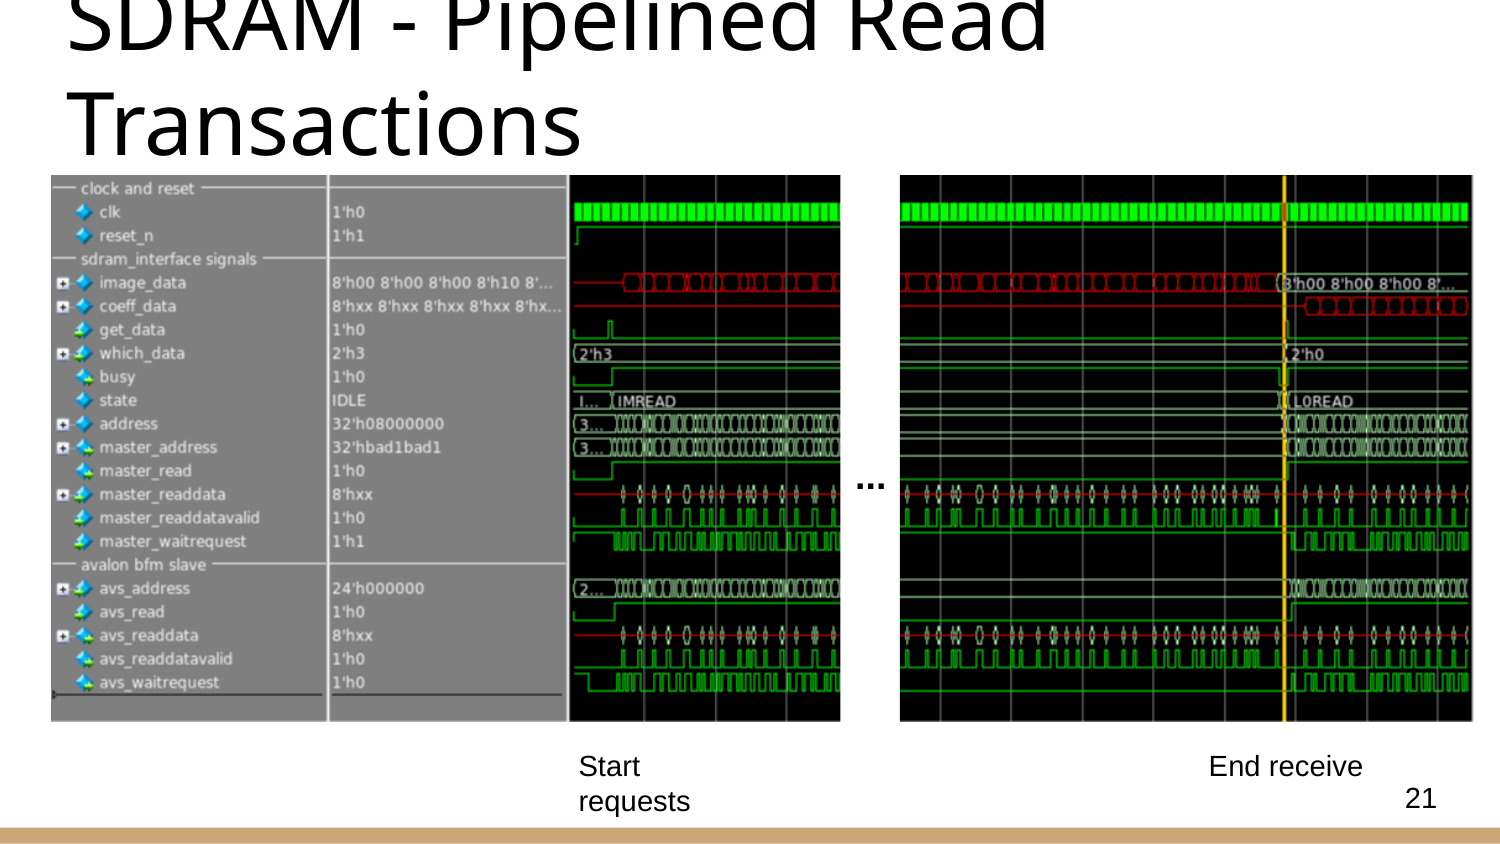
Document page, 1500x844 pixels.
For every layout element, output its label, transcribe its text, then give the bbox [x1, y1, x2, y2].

text_box ... [846, 436, 894, 517]
picture [899, 175, 1475, 723]
text_box End receive [1193, 732, 1390, 789]
title SDRAM - Pipelined Read Transactions [51, 51, 1449, 189]
picture [50, 175, 841, 723]
slide_number ‹#› [1389, 764, 1480, 830]
text_box Start requests [563, 732, 715, 818]
